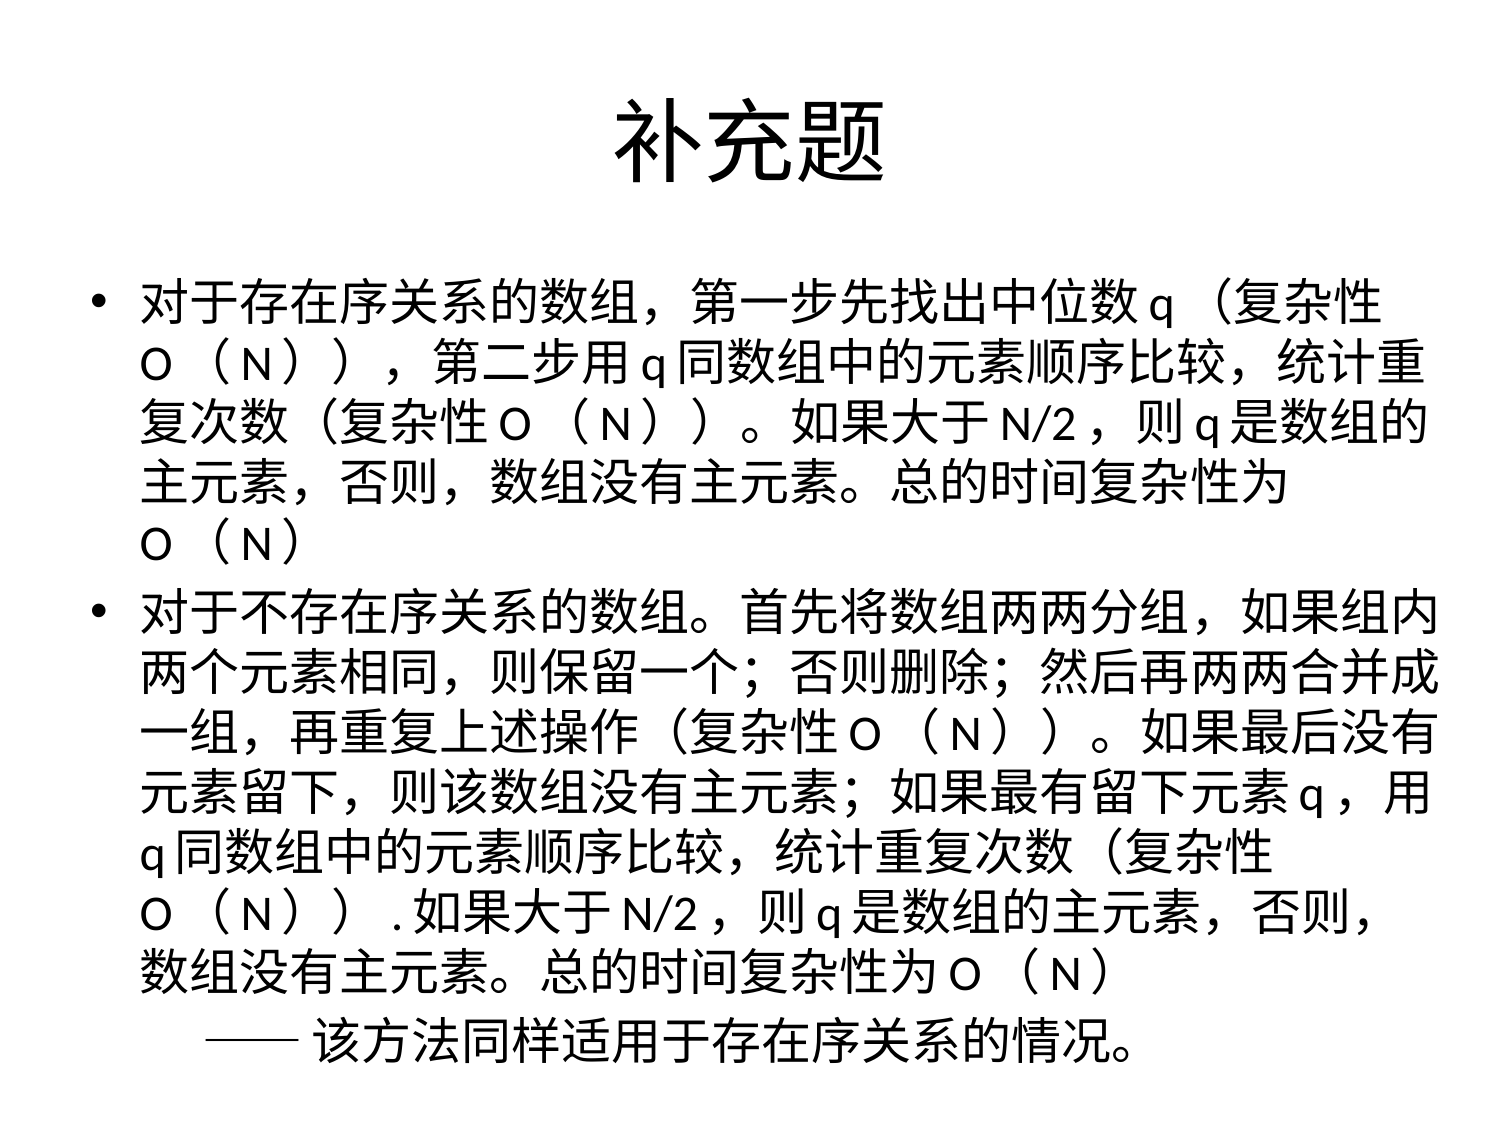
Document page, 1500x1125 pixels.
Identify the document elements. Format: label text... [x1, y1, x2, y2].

title 补充题 [75, 45, 1425, 233]
list 对于存在序关系的数组，第一步先找出中位数q（复杂性O（N）），第二步用q同数组中的元素顺序比较，统计重复次数（复杂性O（N））。如果大于N/2，则q是数组的主元素，否则，数组没有主元素。总的时间复杂性为O（N） 对于不存在序关系的数组。首先将数组两两分组，如果组内两个元素相同，则保留一个；否则删除；然后再两两合并成一组，再重复上述操作（复杂性O（N））。如果最后没有元素留下，则该数组没有主元素；如果最有留下元素q，用q同数组中的元素顺序比较，统计重复次数（复杂性O（N））.如果大于N/2，则q是数组的主元素，否则，数组没有主元素。总的时间复杂性为O（N） ——该方法同样适用于存在序关系的情况。 [75, 262, 1459, 1094]
